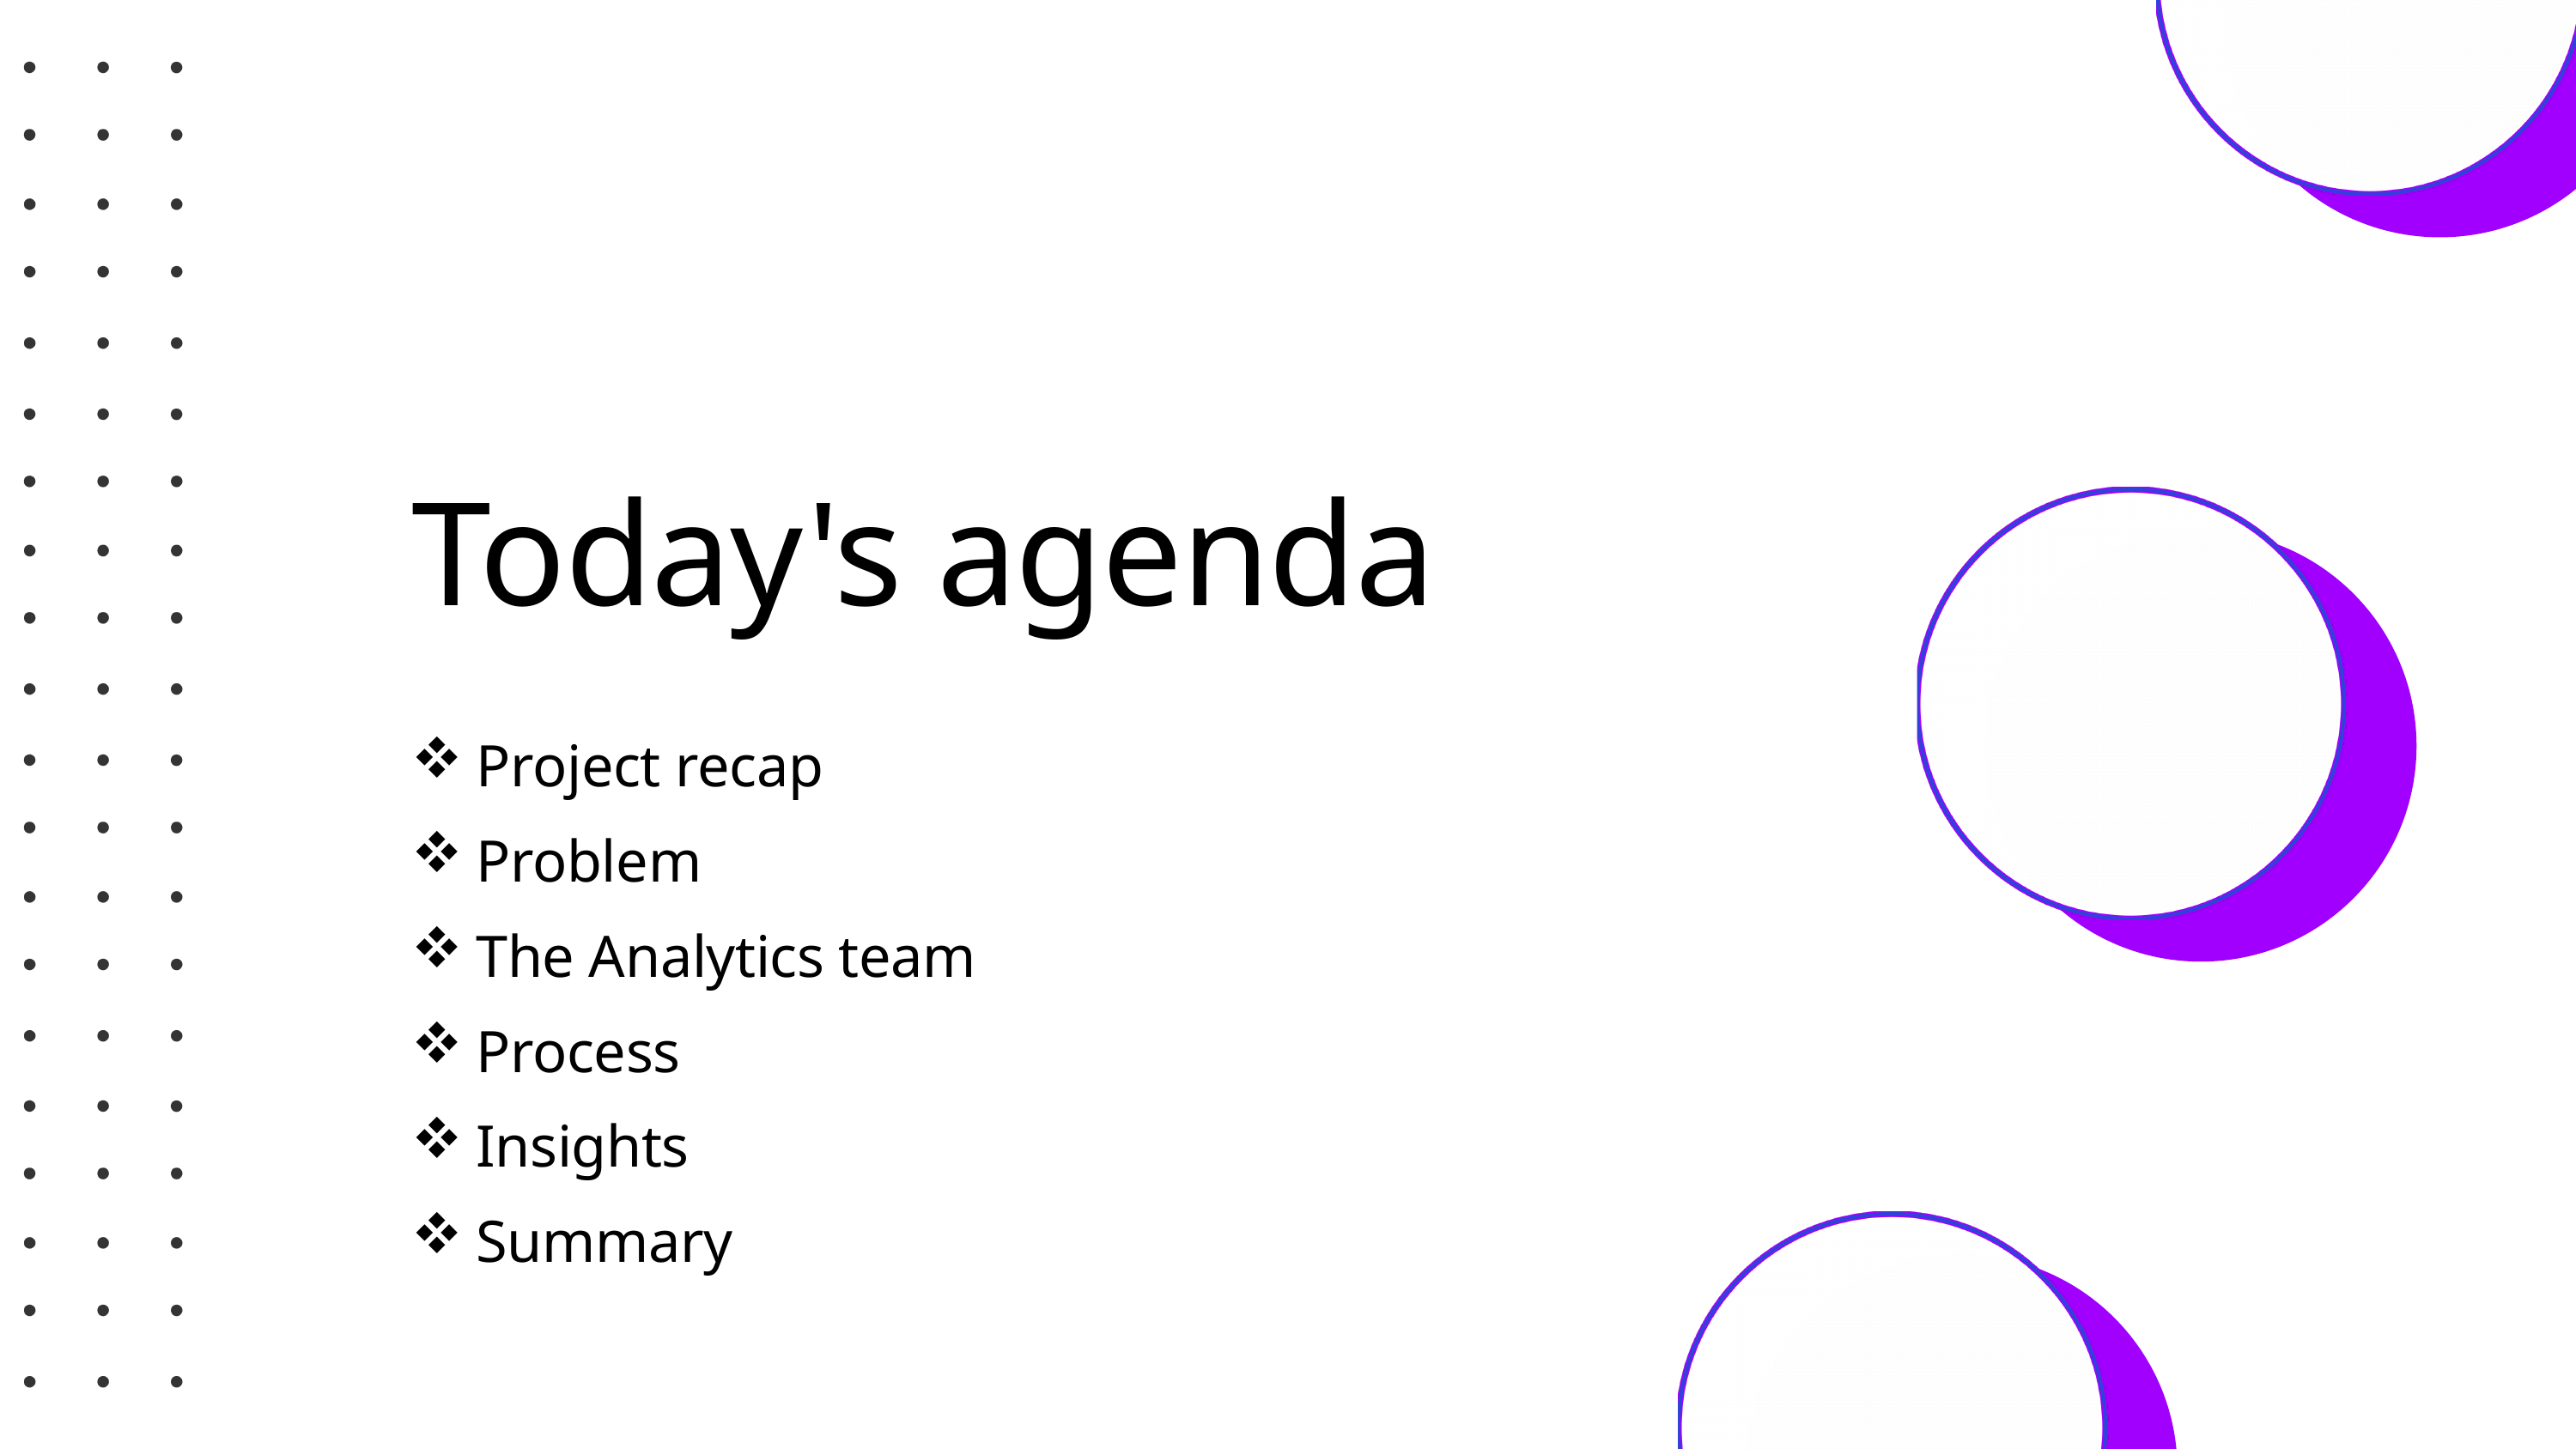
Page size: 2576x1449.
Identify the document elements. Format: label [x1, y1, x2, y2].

text_box [1677, 1210, 2178, 1449]
text_box [411, 462, 1634, 1291]
text_box [0, 57, 187, 1392]
text_box [1917, 487, 2417, 962]
text_box [2155, 0, 2576, 238]
